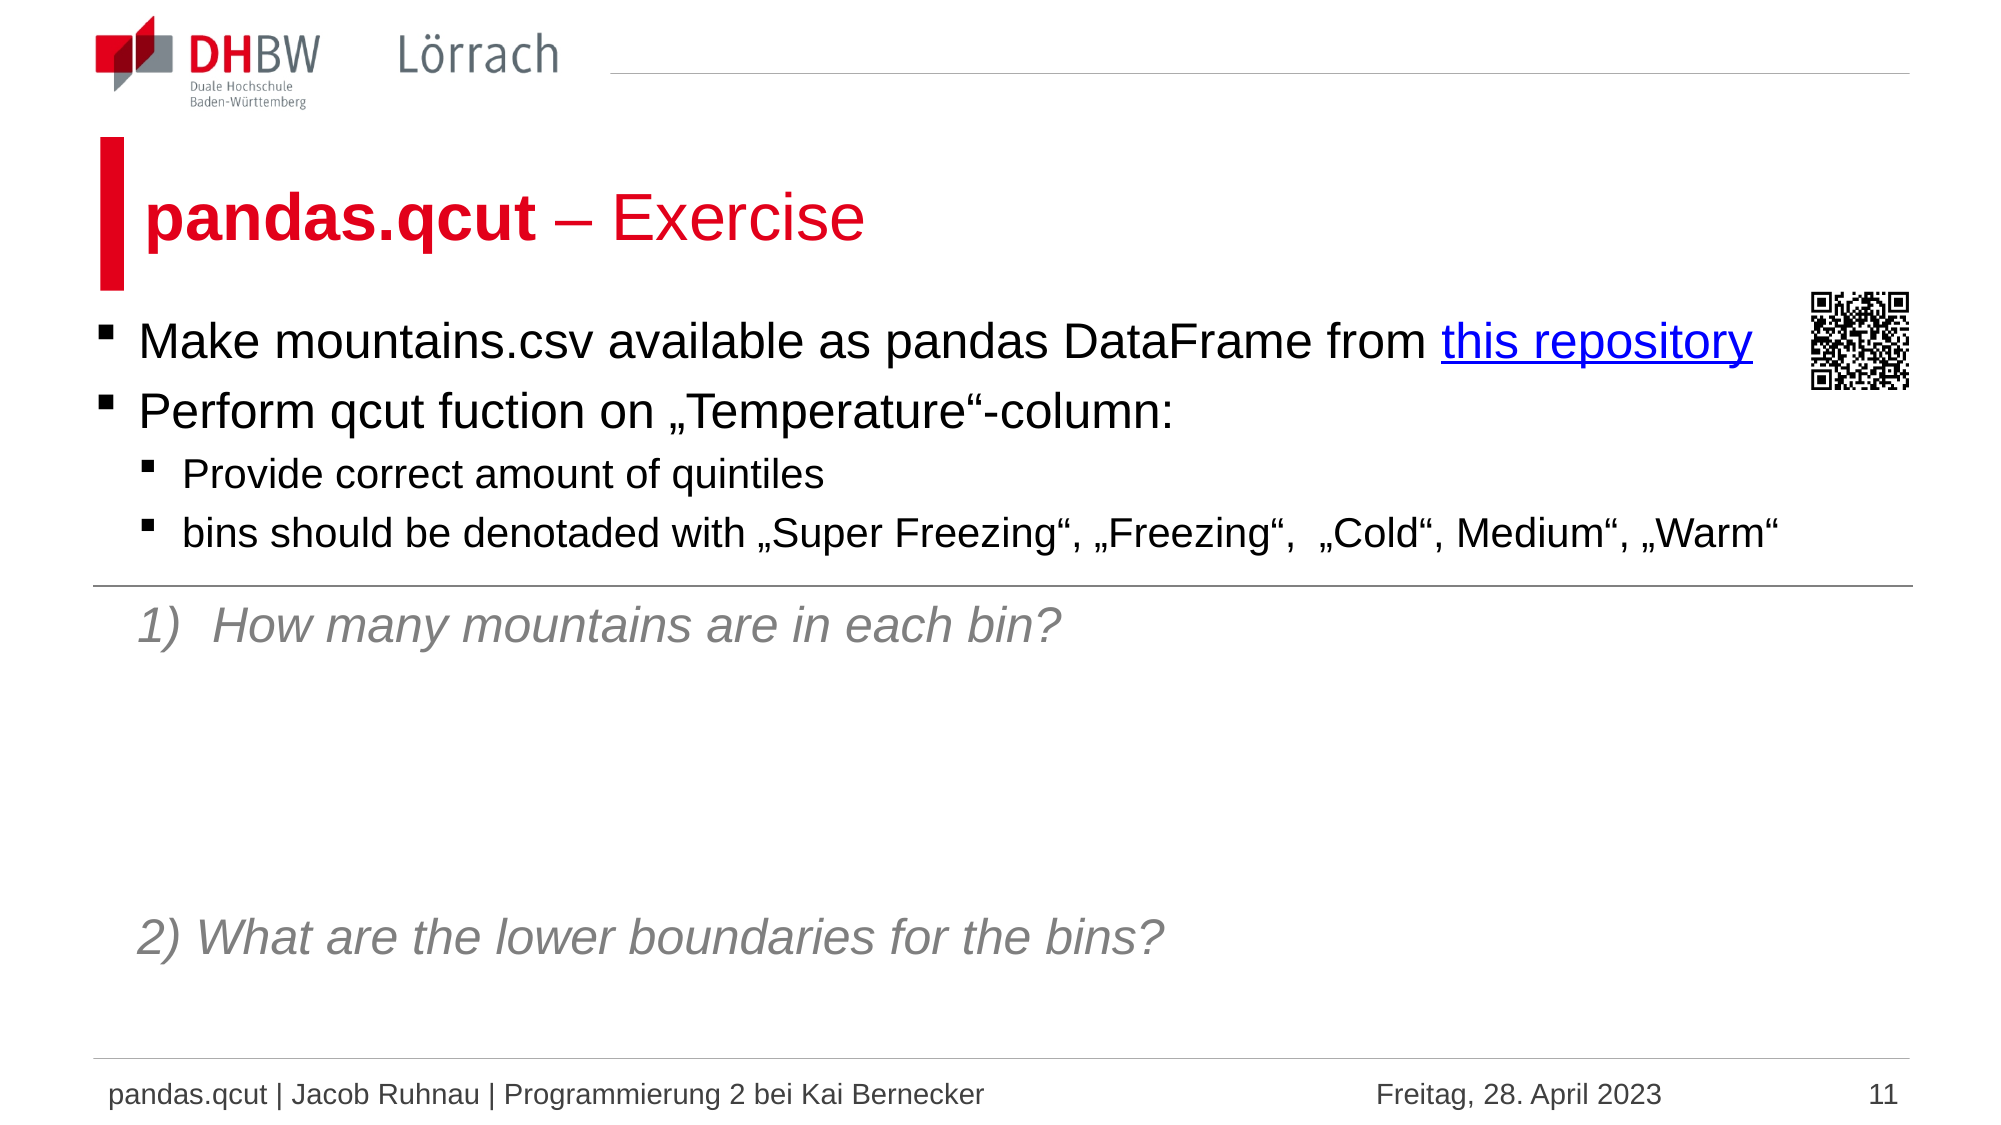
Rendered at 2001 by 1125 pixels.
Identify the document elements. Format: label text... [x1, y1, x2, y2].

picture [79, 1, 595, 126]
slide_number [1296, 1059, 1677, 1118]
title pandas.qcut – Exercise [138, 137, 1911, 291]
slide_number 10 [1677, 1058, 1914, 1118]
list Make mountains.csv available as pandas DataFrame from this repository Perform qcut fuction on „Temperature“-column: Provide correct amount of quintiles bins should be denotaded with „Super Freezing“, „Freezing“, „Cold“, Medium“, „Warm“ [94, 302, 1906, 570]
picture [1809, 291, 1910, 390]
text_box How many mountains are in each bin? 2) What are the lower boundaries for the bins? [93, 597, 1906, 1059]
footer pandas.qcut | Jacob Ruhnau | Programmierung 2 bei Kai Bernecker [93, 1059, 1296, 1118]
